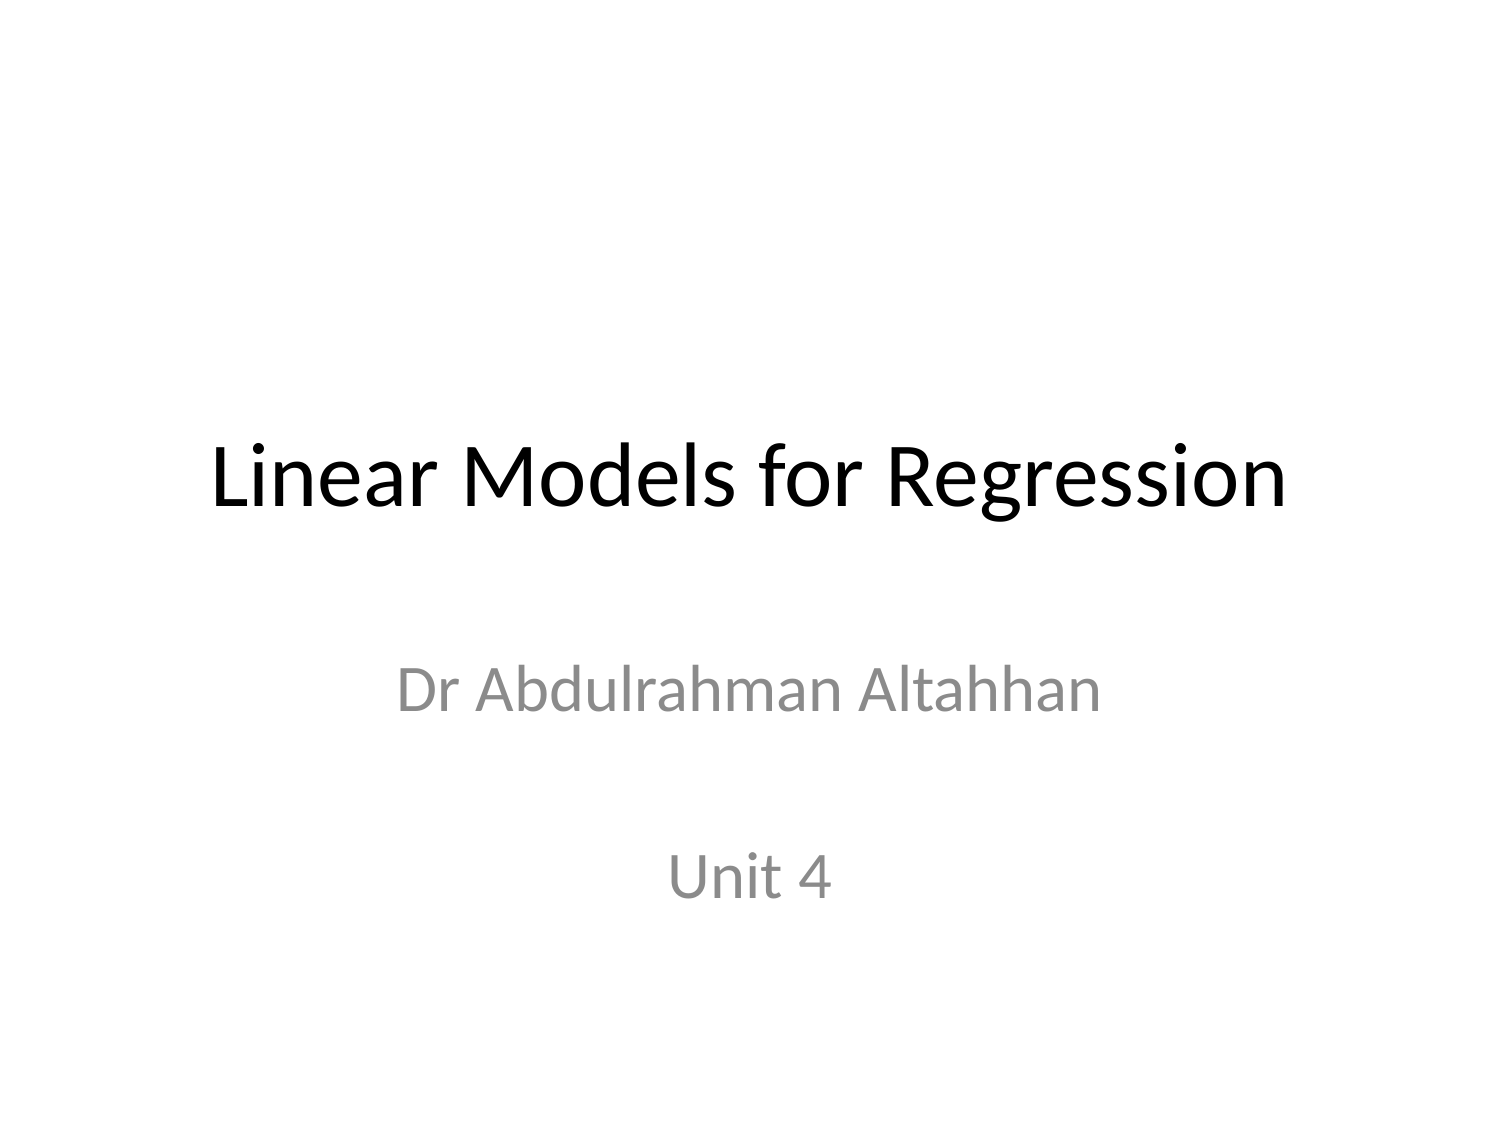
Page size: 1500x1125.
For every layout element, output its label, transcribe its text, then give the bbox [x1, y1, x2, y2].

subtitle Dr Abdulrahman Altahhan Unit 4 [225, 637, 1275, 925]
title Linear Models for Regression [112, 349, 1388, 591]
